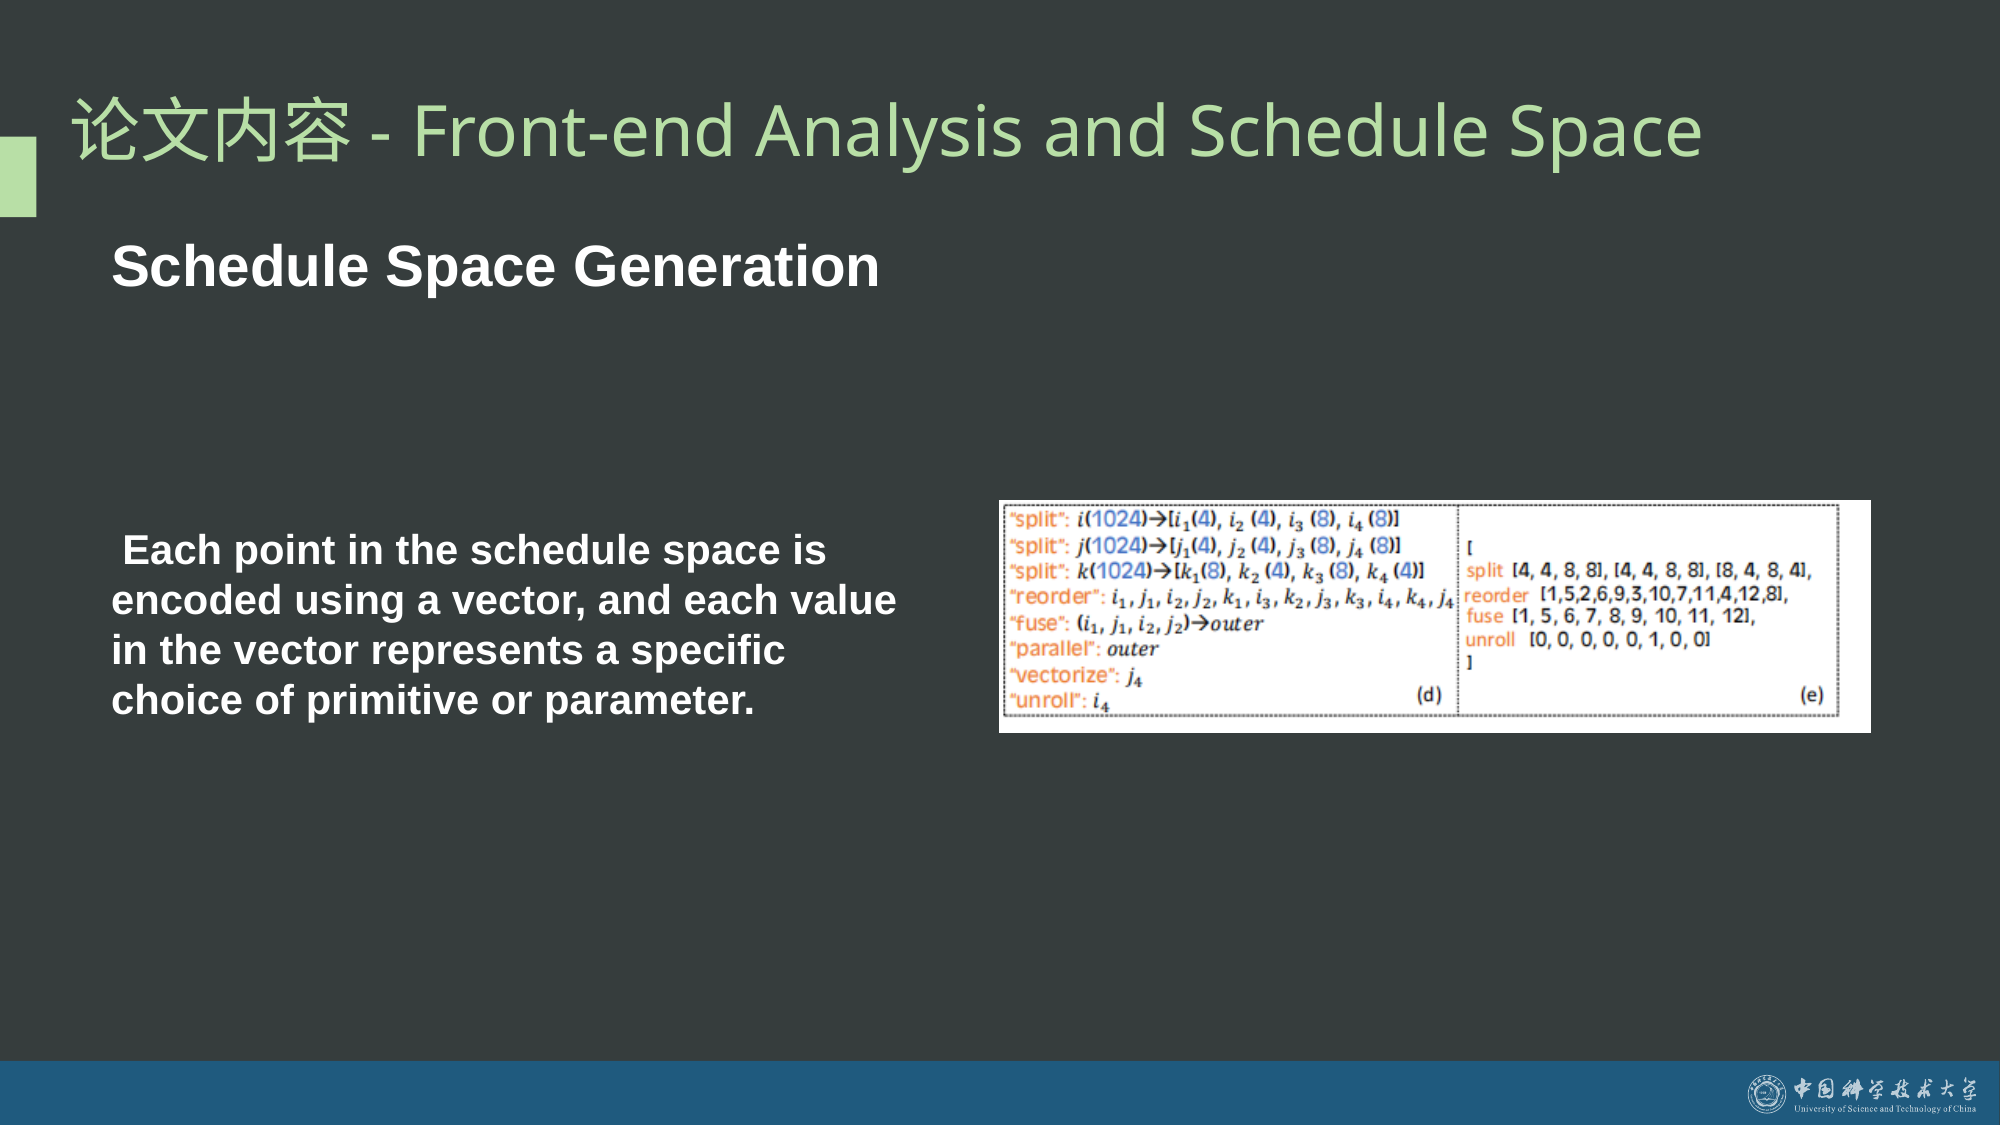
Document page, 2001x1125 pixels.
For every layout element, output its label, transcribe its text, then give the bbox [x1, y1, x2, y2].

text_box Schedule Space Generation [96, 221, 1826, 306]
text_box Each point in the schedule space is encoded using a vector, and each value in the vector represents a specific choice of primitive or parameter. [96, 515, 931, 731]
title 论文内容- Front-end Analysis and Schedule Space [55, 31, 1826, 179]
picture [999, 500, 1871, 733]
